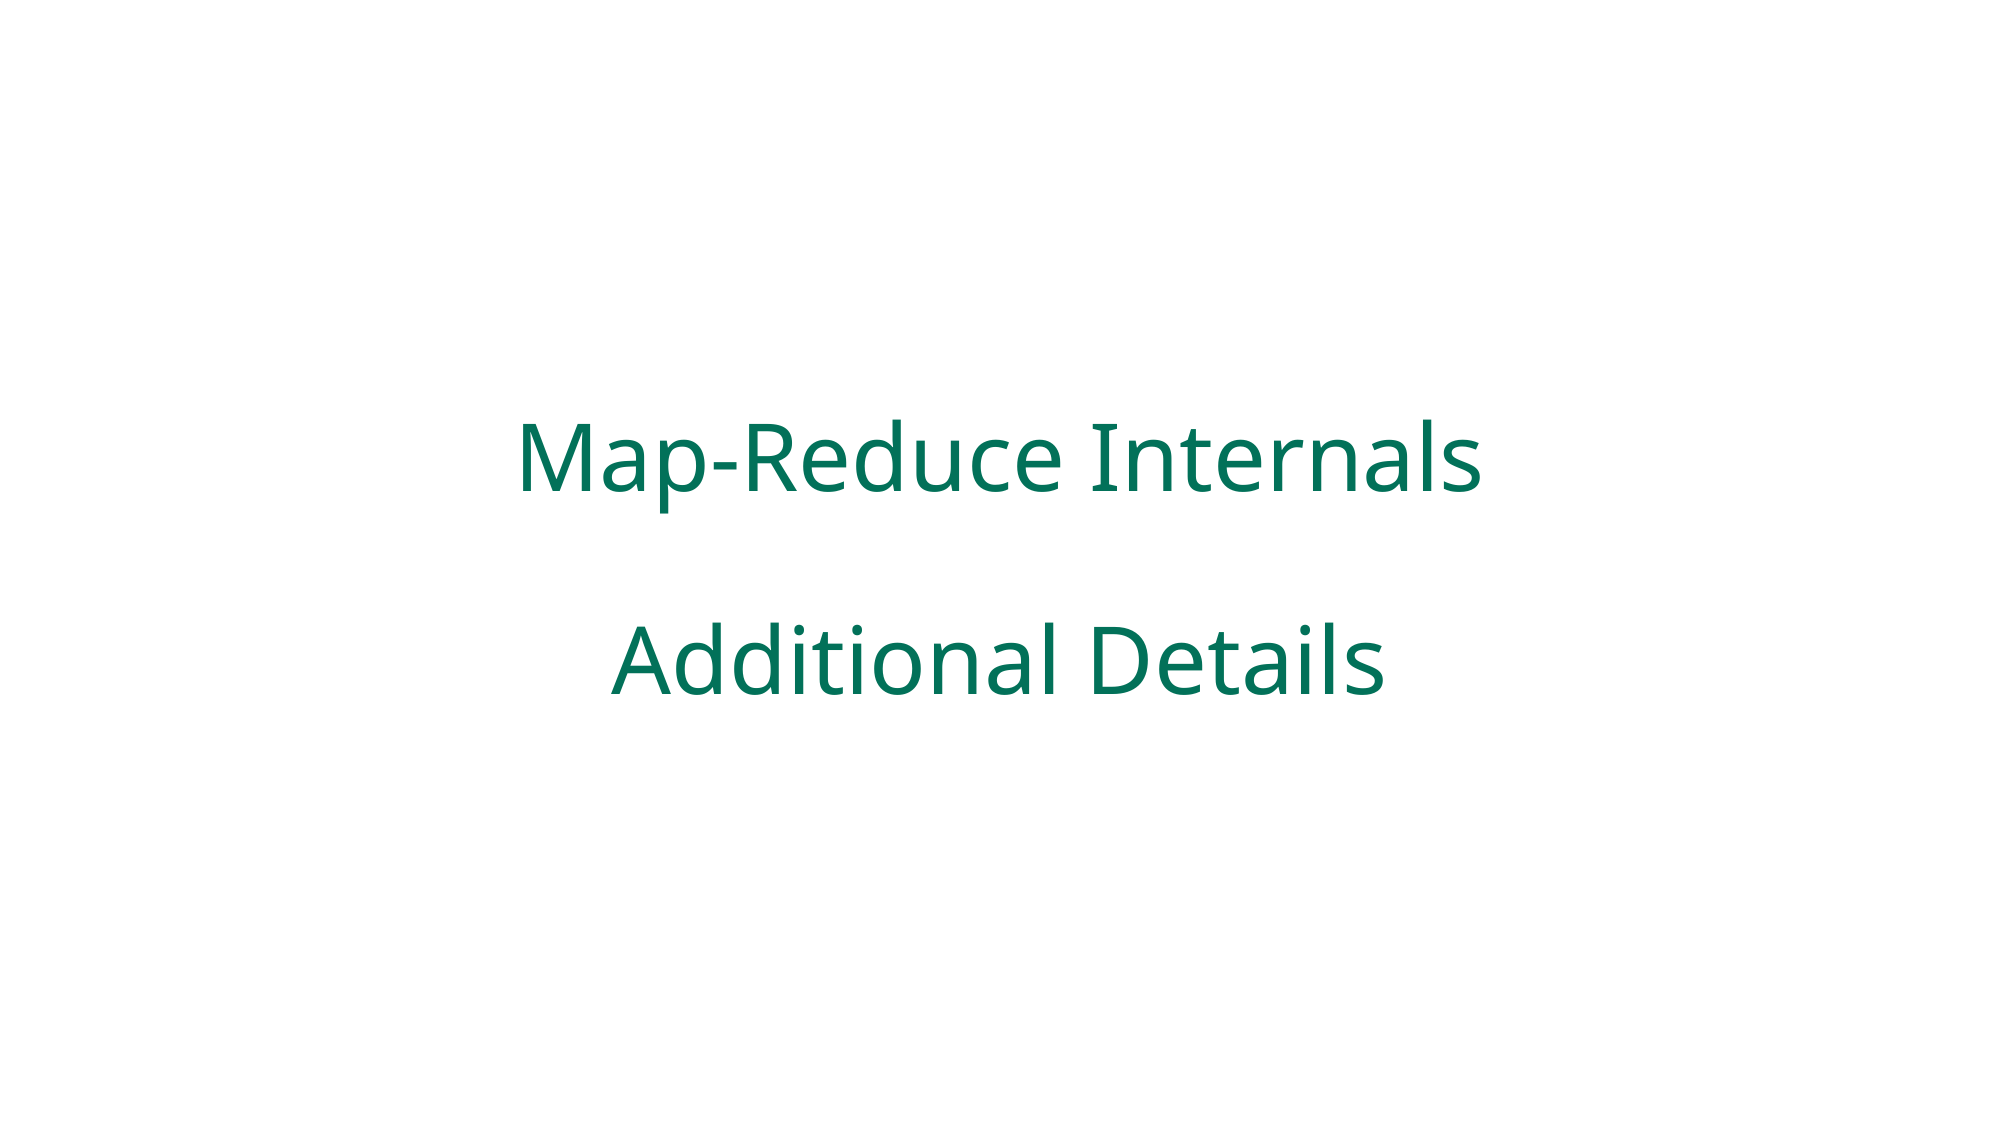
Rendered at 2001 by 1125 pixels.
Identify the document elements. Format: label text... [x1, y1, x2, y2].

title Map-Reduce Internals Additional Details [368, 402, 1632, 723]
